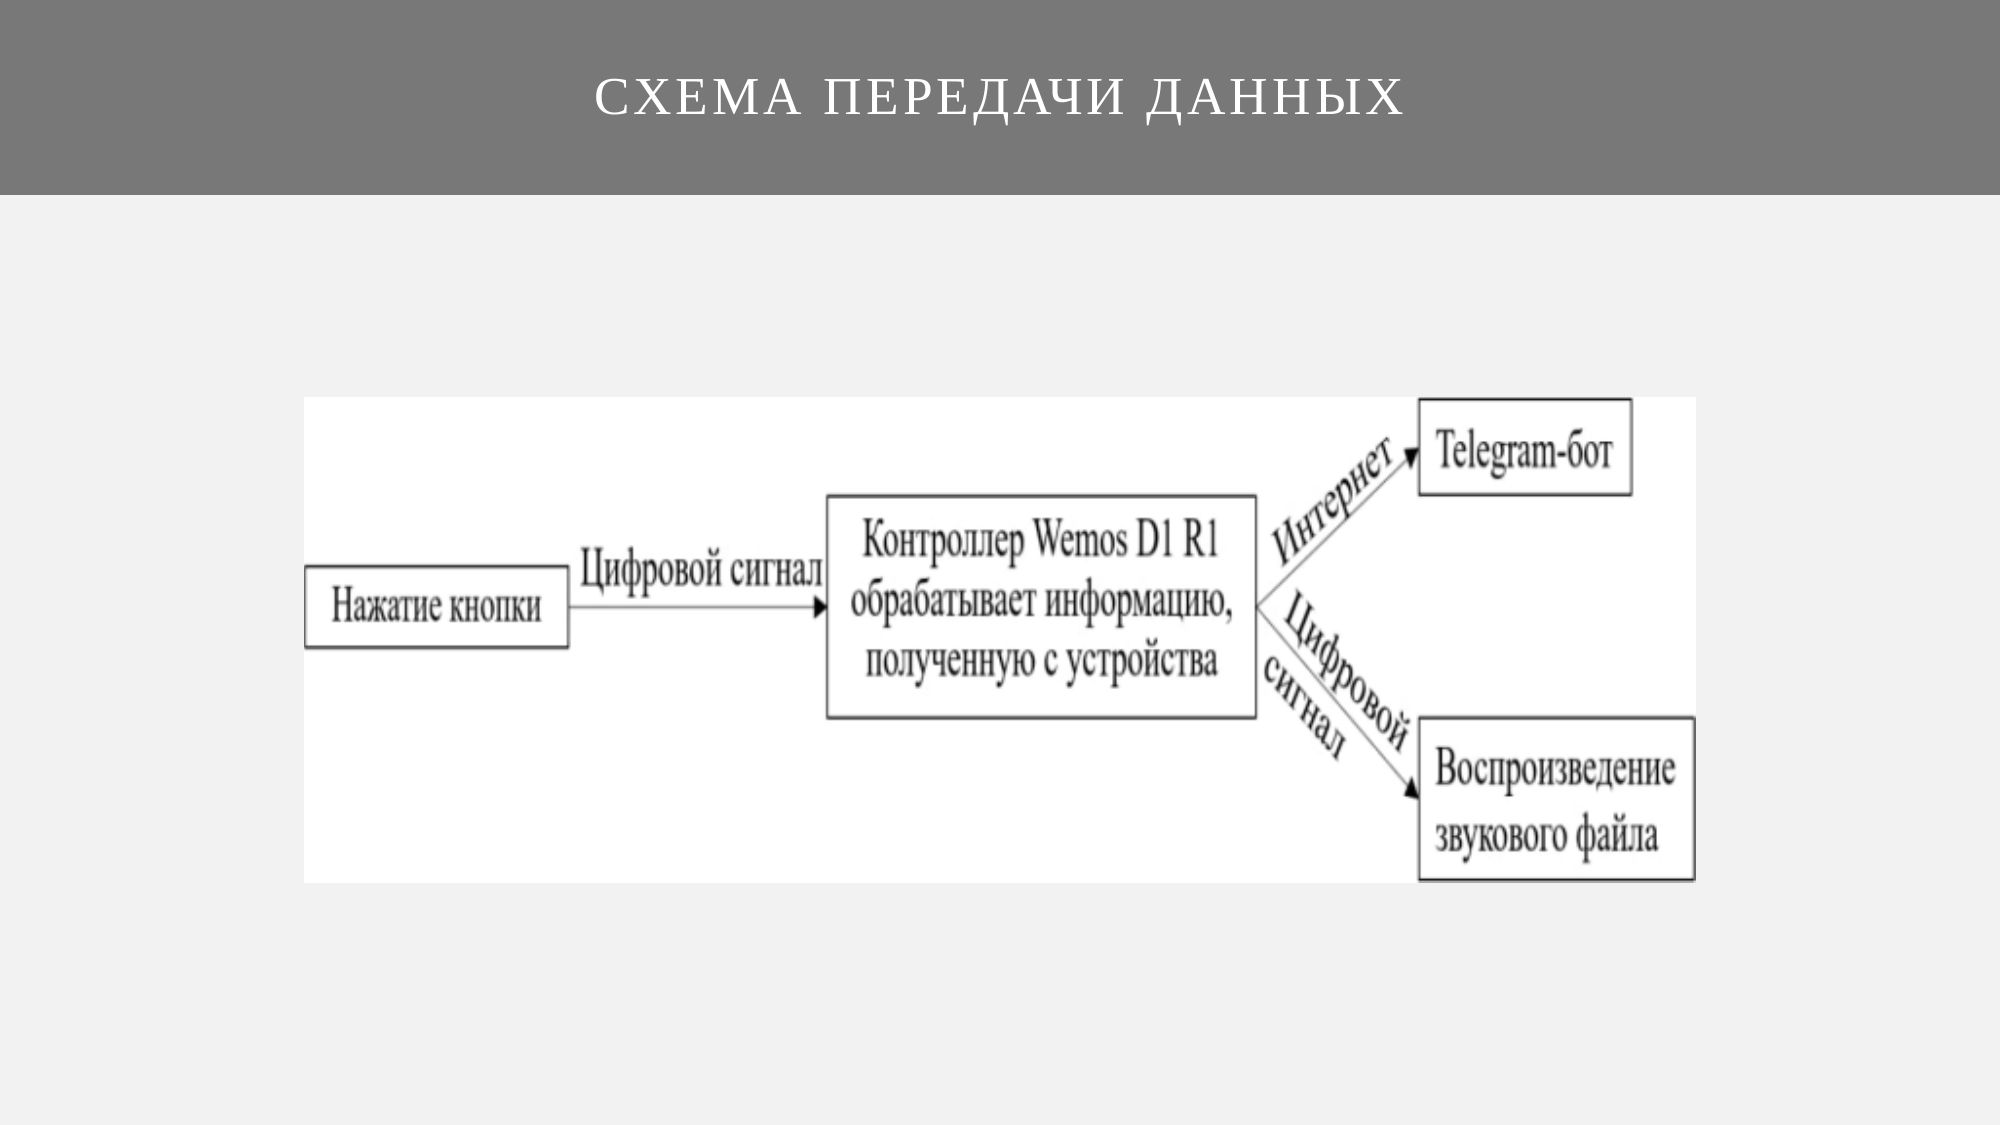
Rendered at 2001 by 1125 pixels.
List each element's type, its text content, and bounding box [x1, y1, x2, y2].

text_box Схема передачи данных [0, 0, 2000, 195]
picture [304, 397, 1696, 883]
